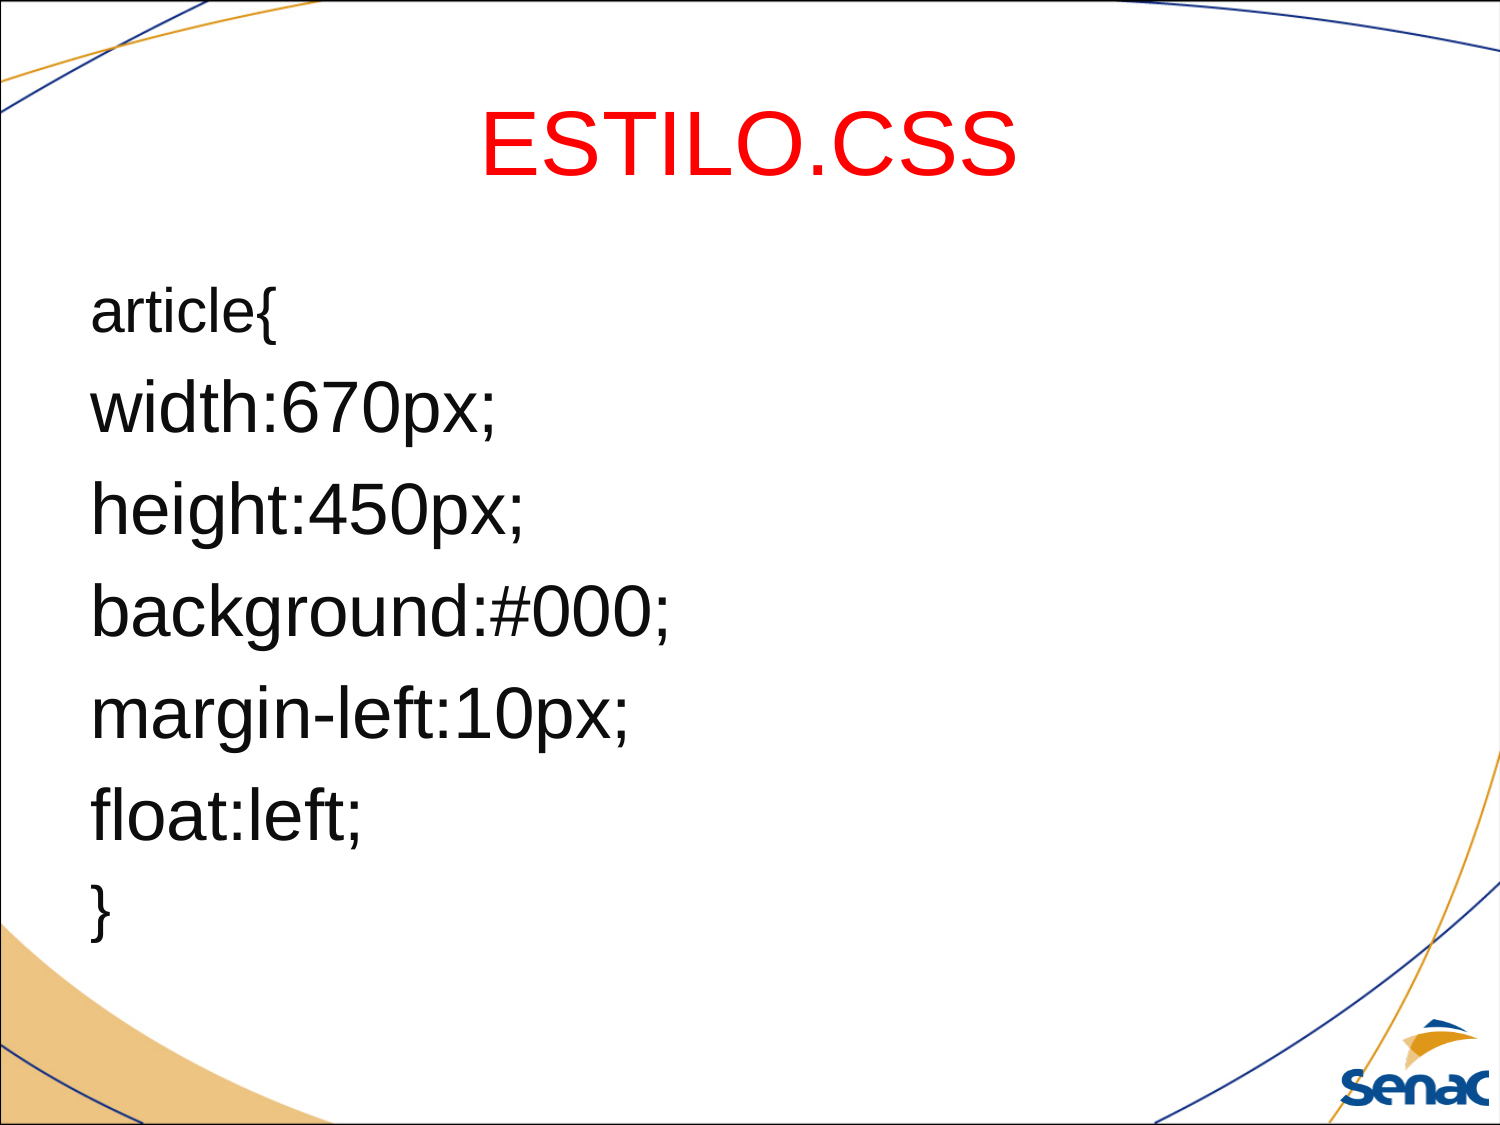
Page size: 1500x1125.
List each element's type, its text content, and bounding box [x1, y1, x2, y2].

list article{ width:670px; height:450px; background:#000; margin-left:10px; float:left; } [74, 262, 1426, 1006]
picture [0, 0, 1500, 1125]
title ESTILO.CSS [74, 44, 1426, 233]
